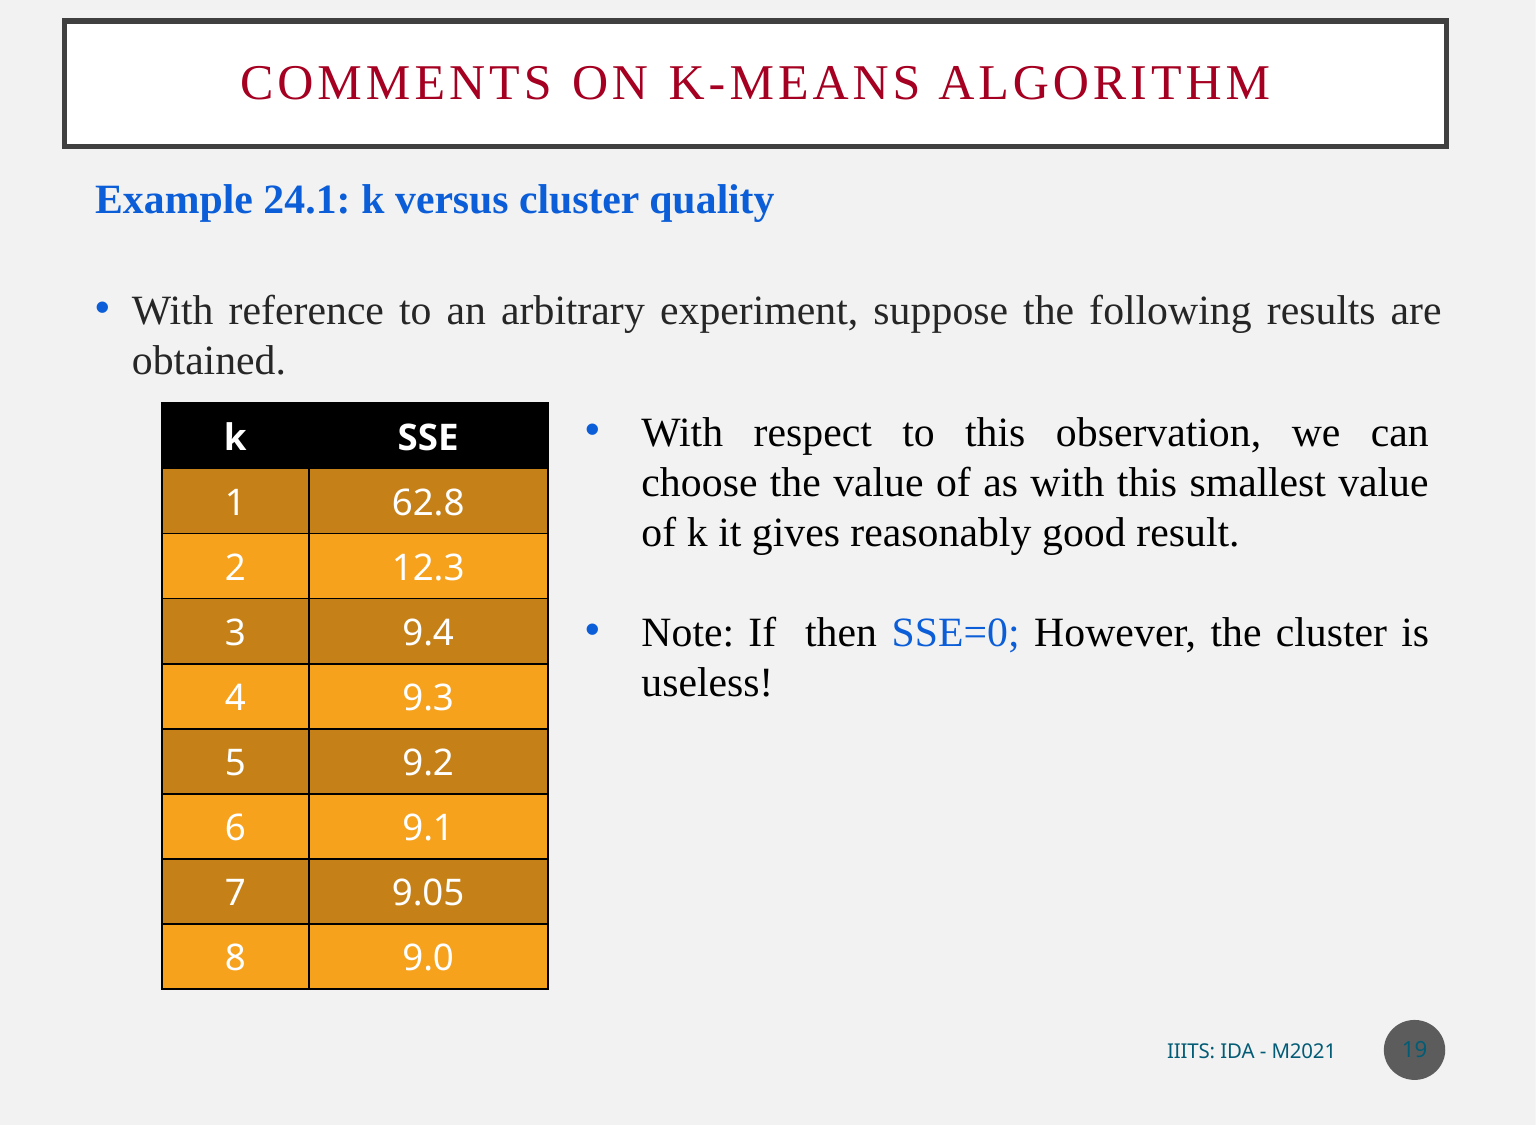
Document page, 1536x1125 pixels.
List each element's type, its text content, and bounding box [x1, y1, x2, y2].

table_cell 12.3 [310, 534, 547, 598]
table_cell 2 [163, 534, 308, 598]
slide_number 19 [1383, 1019, 1446, 1080]
slide_number IIITS: IDA - M2021 [1004, 1023, 1351, 1077]
table_cell 6 [163, 795, 308, 858]
title Comments on k-Means algorithm [62, 18, 1449, 149]
table_cell 7 [163, 860, 308, 923]
table_cell 62.8 [310, 469, 547, 533]
table_cell 3 [163, 599, 308, 663]
table_cell 9.05 [310, 860, 547, 923]
table_cell 4 [163, 665, 308, 728]
table_cell 5 [163, 730, 308, 793]
table_header k [163, 404, 308, 468]
table_cell 9.4 [310, 599, 547, 663]
table_header SSE [310, 404, 547, 468]
table_cell 9.3 [310, 665, 547, 728]
list Example 24.1: k versus cluster quality With reference to an arbitrary experiment, suppose the following results are obtained. [80, 164, 1459, 358]
table_cell 9.1 [310, 795, 547, 858]
table_cell 1 [163, 469, 308, 533]
table_cell 9.0 [310, 925, 547, 988]
table_cell 8 [163, 925, 308, 988]
table_cell 9.2 [310, 730, 547, 793]
